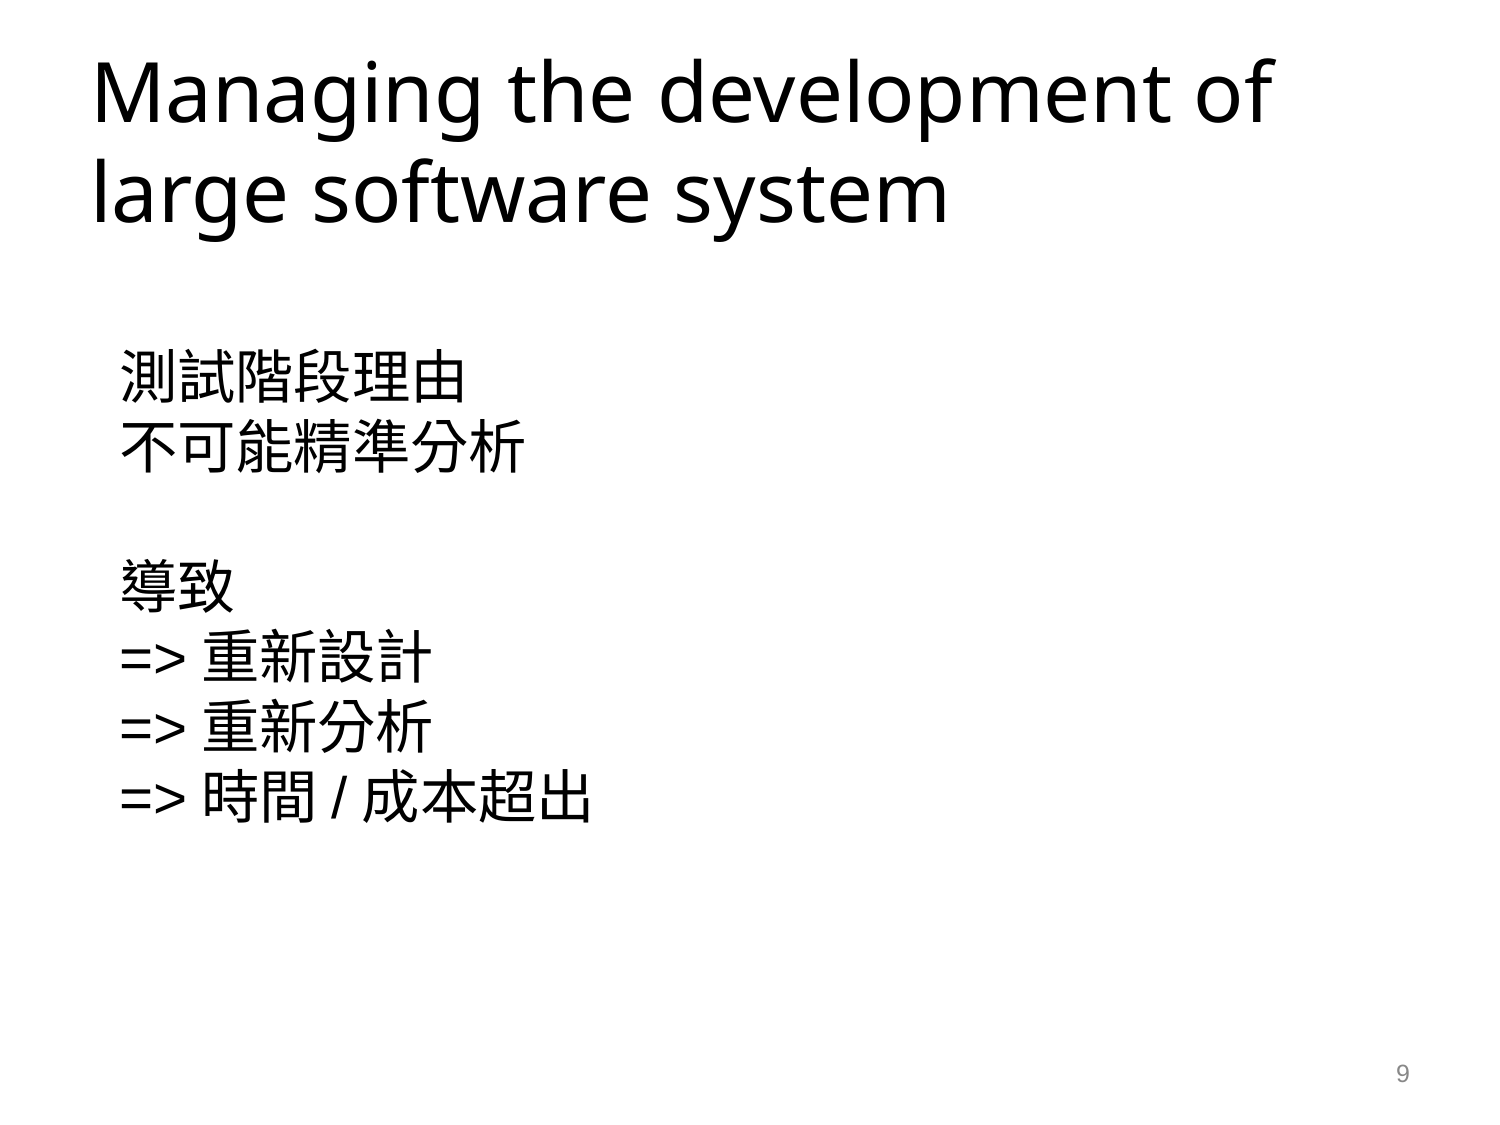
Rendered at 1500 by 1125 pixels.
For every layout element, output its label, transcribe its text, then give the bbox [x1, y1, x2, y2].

slide_number 9 [1074, 1042, 1425, 1103]
title Managing the development of large software system [75, 45, 1425, 233]
list 測試階段理由 不可能精準分析 導致 =>重新設計 =>重新分析 =>時間/成本超出 [75, 262, 1425, 1005]
